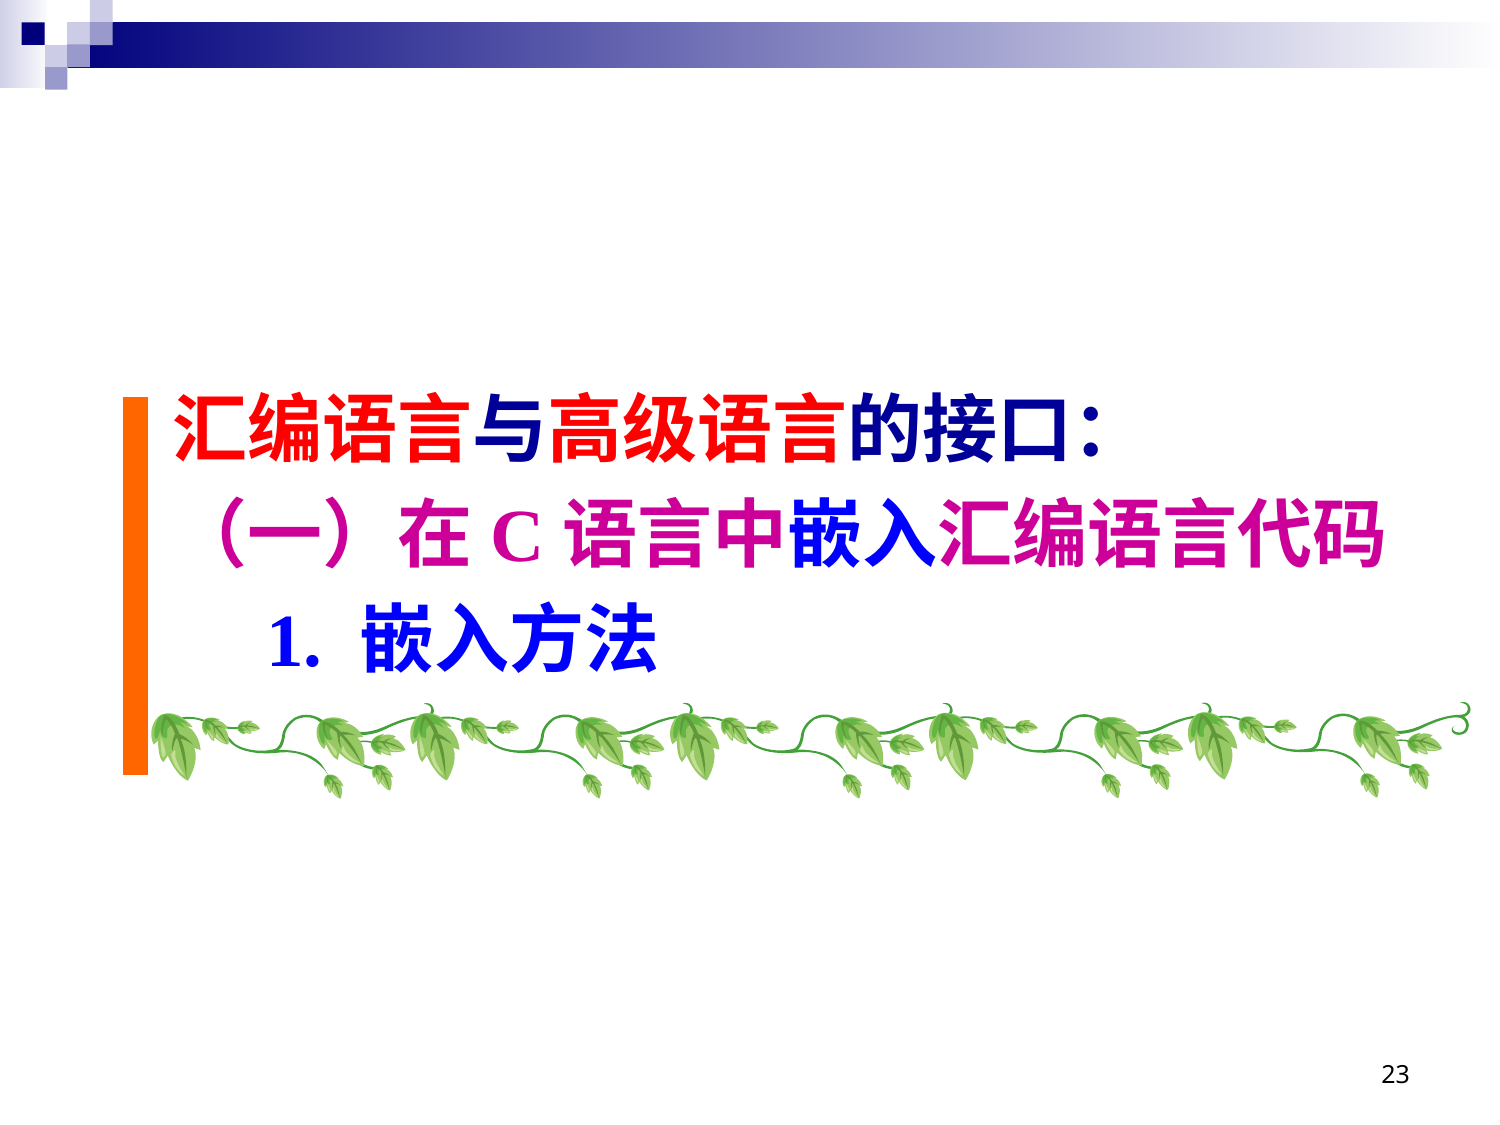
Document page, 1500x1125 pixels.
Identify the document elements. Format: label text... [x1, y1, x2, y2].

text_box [151, 701, 1471, 799]
slide_number 23 [1074, 1024, 1426, 1101]
list 汇编语言与高级语言的接口： （一）在C语言中嵌入汇编语言代码 1. 嵌入方法 [157, 373, 1426, 700]
